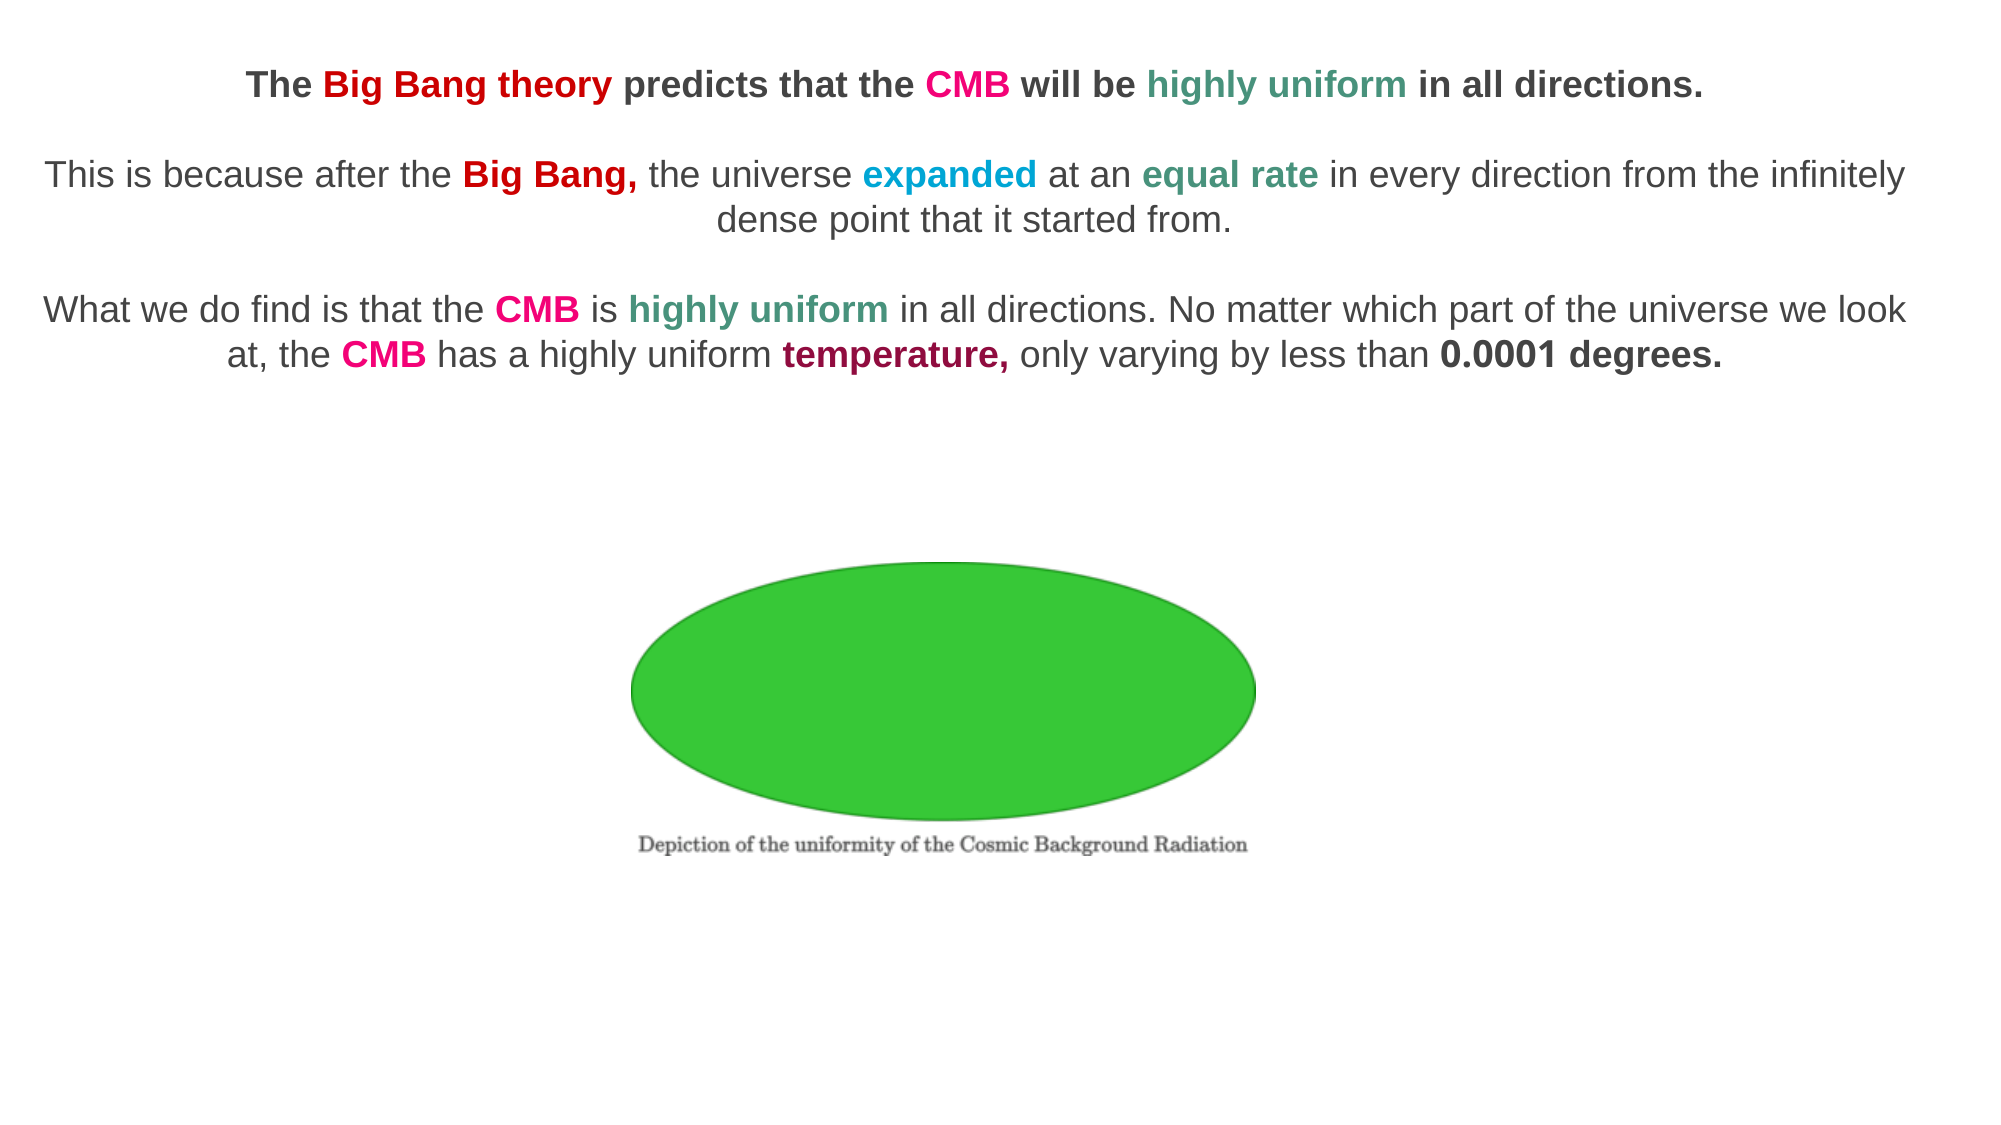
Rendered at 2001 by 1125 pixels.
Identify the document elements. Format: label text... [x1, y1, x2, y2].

picture [631, 562, 1256, 856]
text_box The Big Bang theory predicts that the CMB will be highly uniform in all directions. This is because after the Big Bang, the universe expanded at an equal rate in every direction from the infinitely dense point that it started from. What we do find is that the CMB is highly uniform in all directions. No matter which part of the universe we look at, the CMB has a highly uniform temperature, only varying by less than 0.0001 degrees. [24, 52, 1925, 383]
